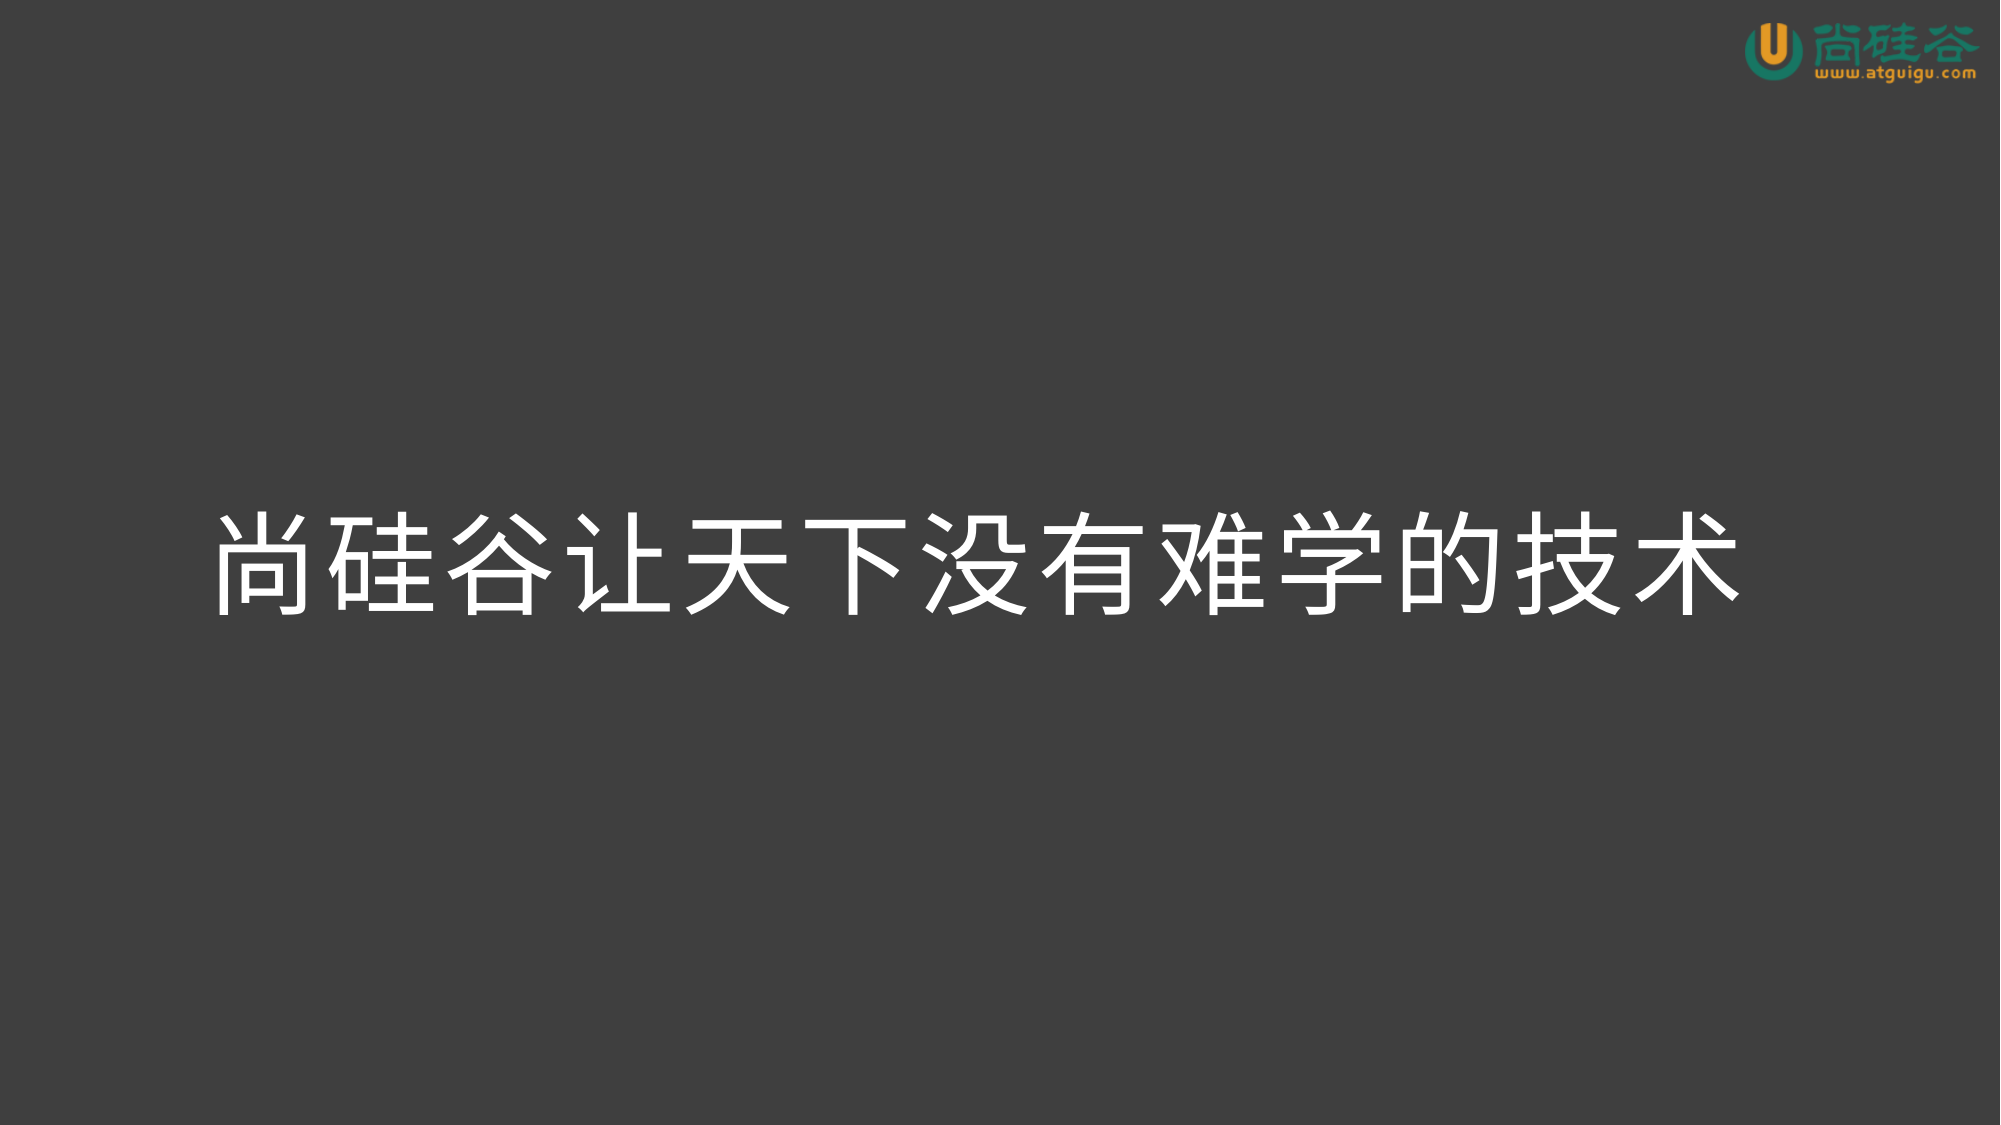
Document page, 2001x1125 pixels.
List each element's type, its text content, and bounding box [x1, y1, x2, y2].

text_box 尚硅谷让天下没有难学的技术 [191, 486, 1949, 637]
picture [1745, 22, 1980, 84]
